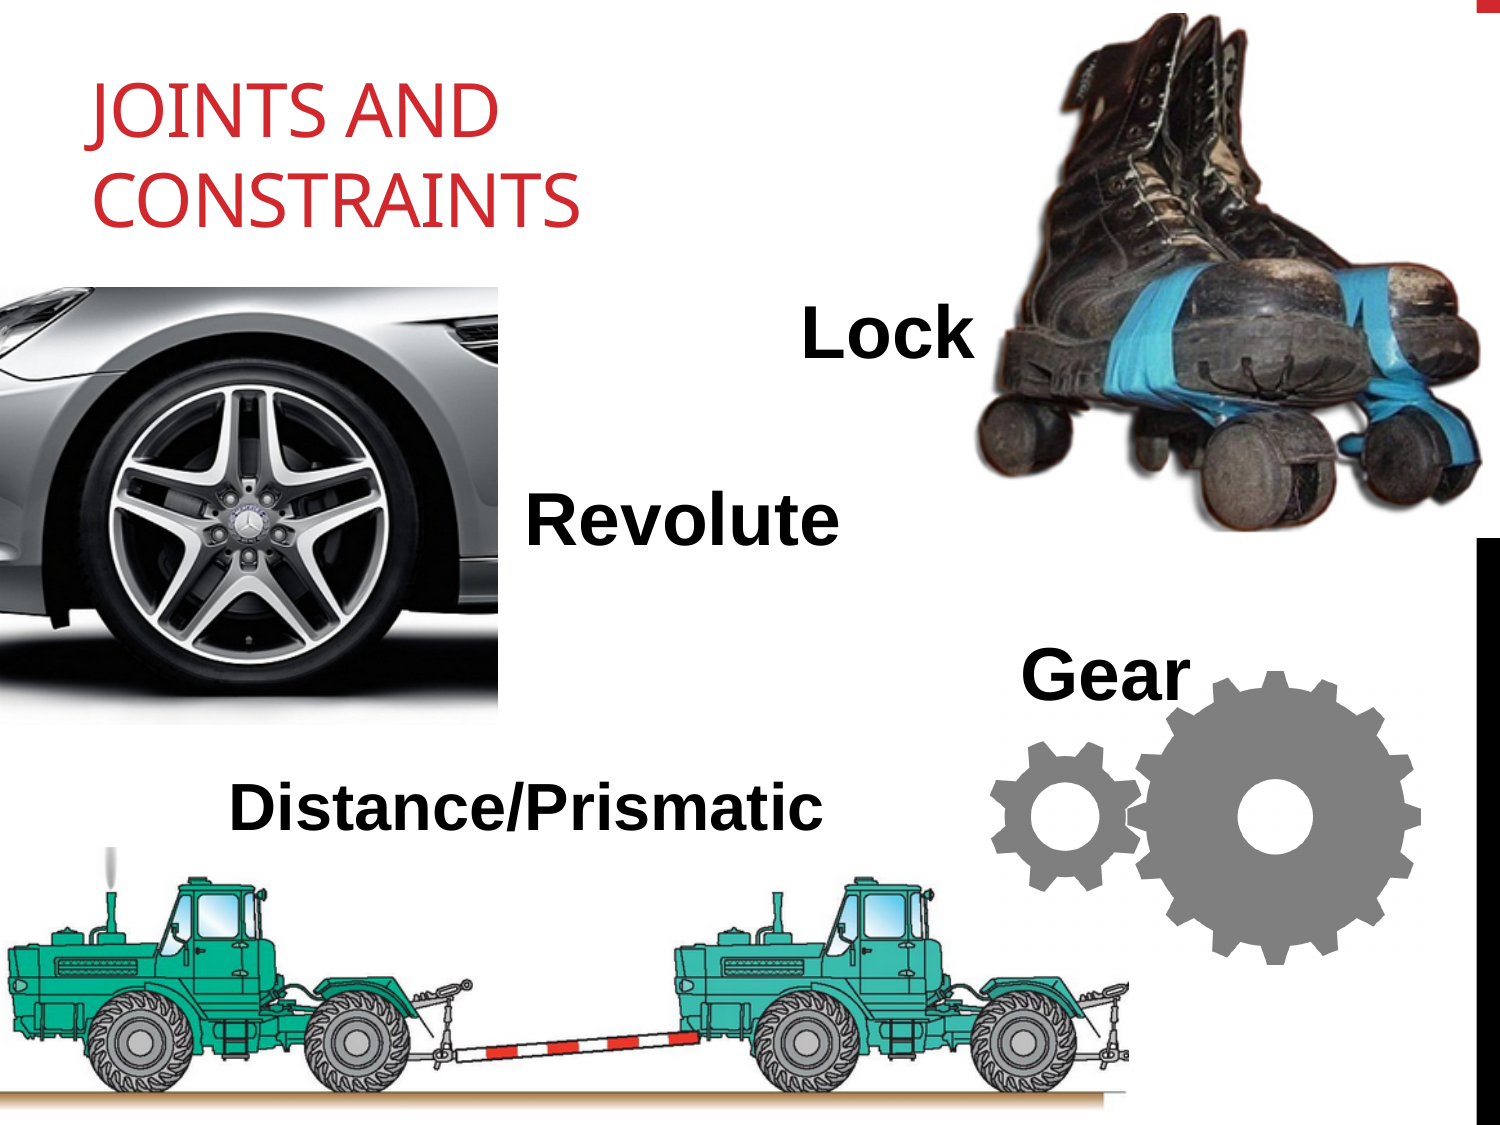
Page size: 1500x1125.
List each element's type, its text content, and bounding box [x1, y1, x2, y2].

picture [0, 286, 498, 725]
text_box Distance/Prismatic [214, 755, 841, 798]
text_box Lock [786, 275, 969, 381]
title Joints and constraints [75, 25, 969, 250]
picture [0, 670, 1430, 1125]
text_box Revolute [510, 463, 857, 569]
text_box Gear [1005, 640, 1207, 665]
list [971, 0, 1500, 636]
